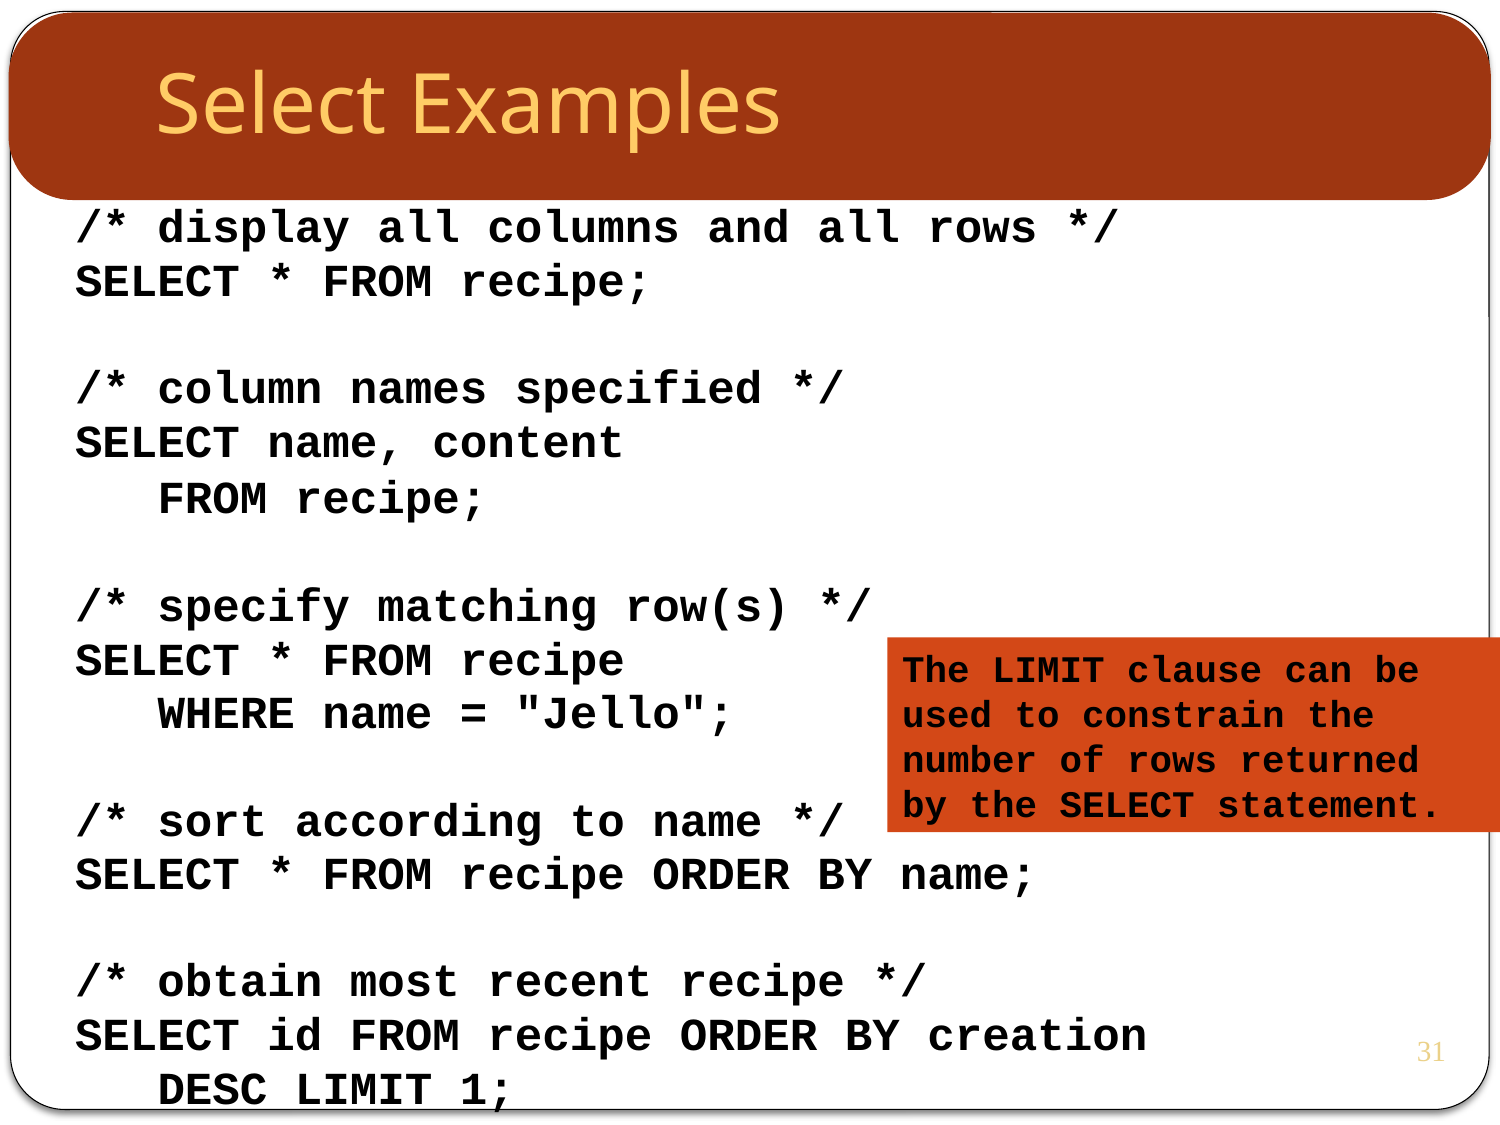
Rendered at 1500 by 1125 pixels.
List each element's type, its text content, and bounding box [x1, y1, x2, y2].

text_box Select Examples [155, 34, 1472, 166]
text_box 31 [1149, 1024, 1462, 1099]
text_box /* display all columns and all rows */ SELECT * FROM recipe; /* column names specified */ SELECT name, content FROM recipe; /* specify matching row(s) */ SELECT * FROM recipe WHERE name = "Jello"; /* sort according to name */ SELECT * FROM recipe ORDER BY name; /* obtain most recent recipe */ SELECT id FROM recipe ORDER BY creation DESC LIMIT 1; [74, 211, 1453, 1125]
text_box The LIMIT clause can be used to constrain the number of rows returned by the SELECT statement. [887, 637, 1500, 833]
